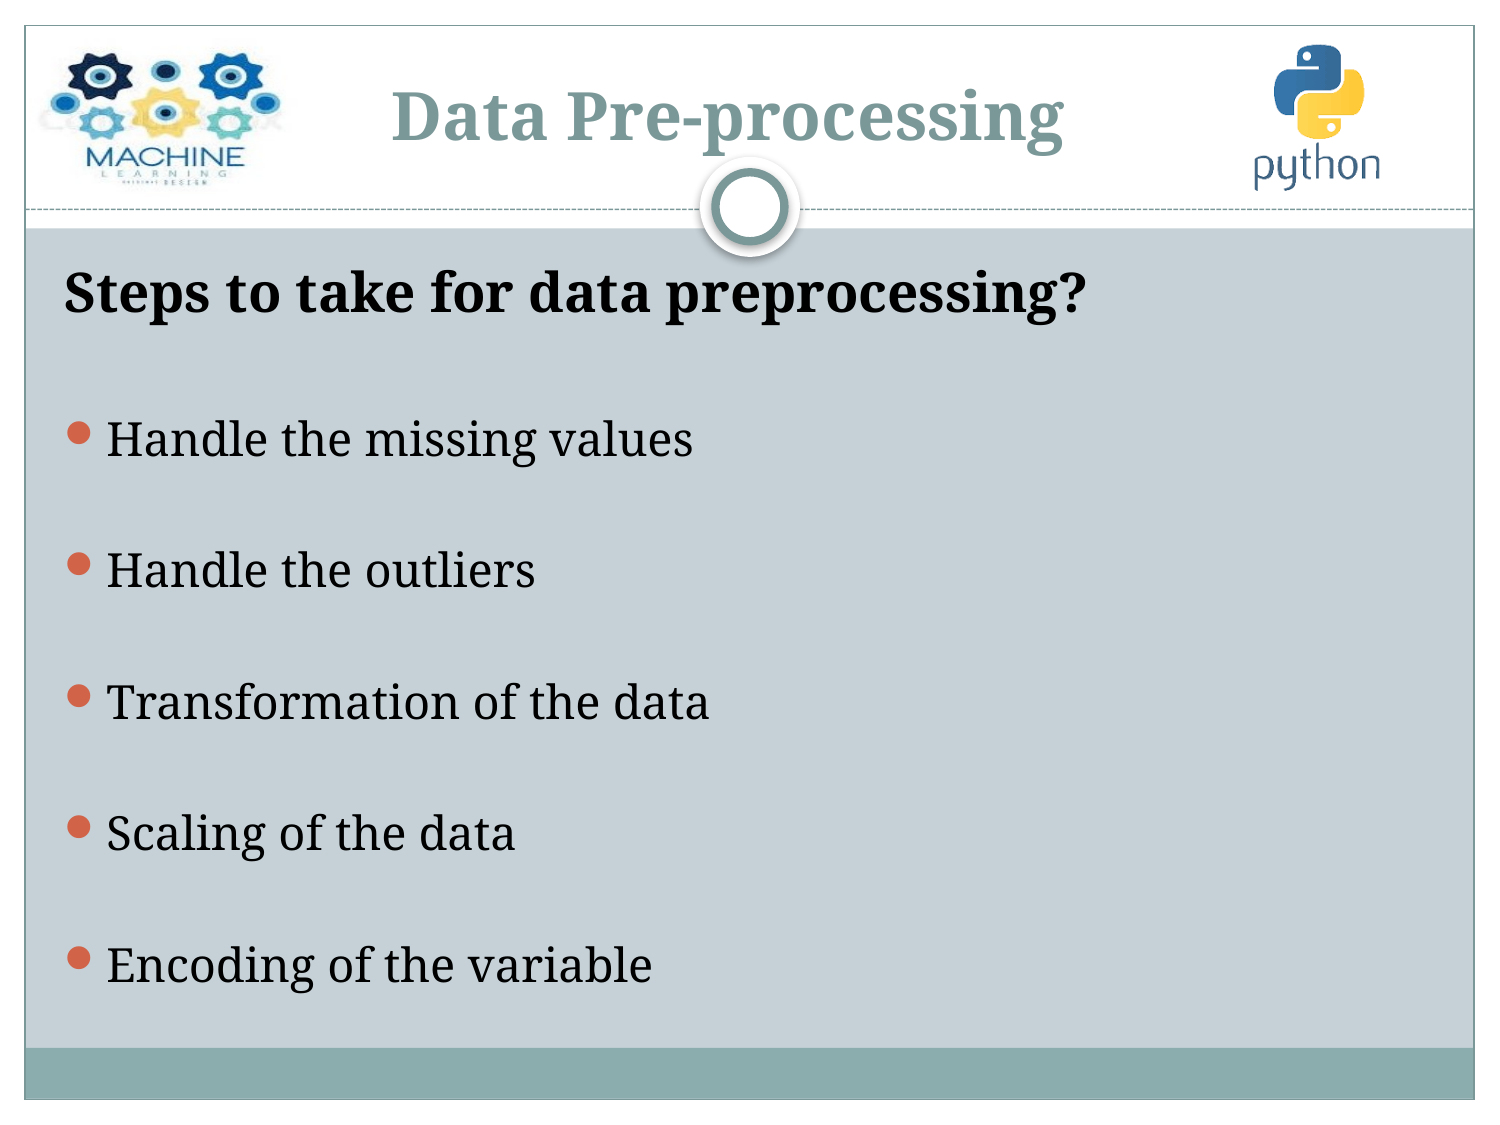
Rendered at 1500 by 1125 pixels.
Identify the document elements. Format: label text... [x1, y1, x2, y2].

picture [1163, 42, 1471, 197]
list Steps to take for data preprocessing? Handle the missing values Handle the outliers Transformation of the data Scaling of the data Encoding of the variable [49, 250, 1445, 1001]
title Data Pre-processing [307, 50, 1157, 161]
picture [29, 30, 302, 197]
